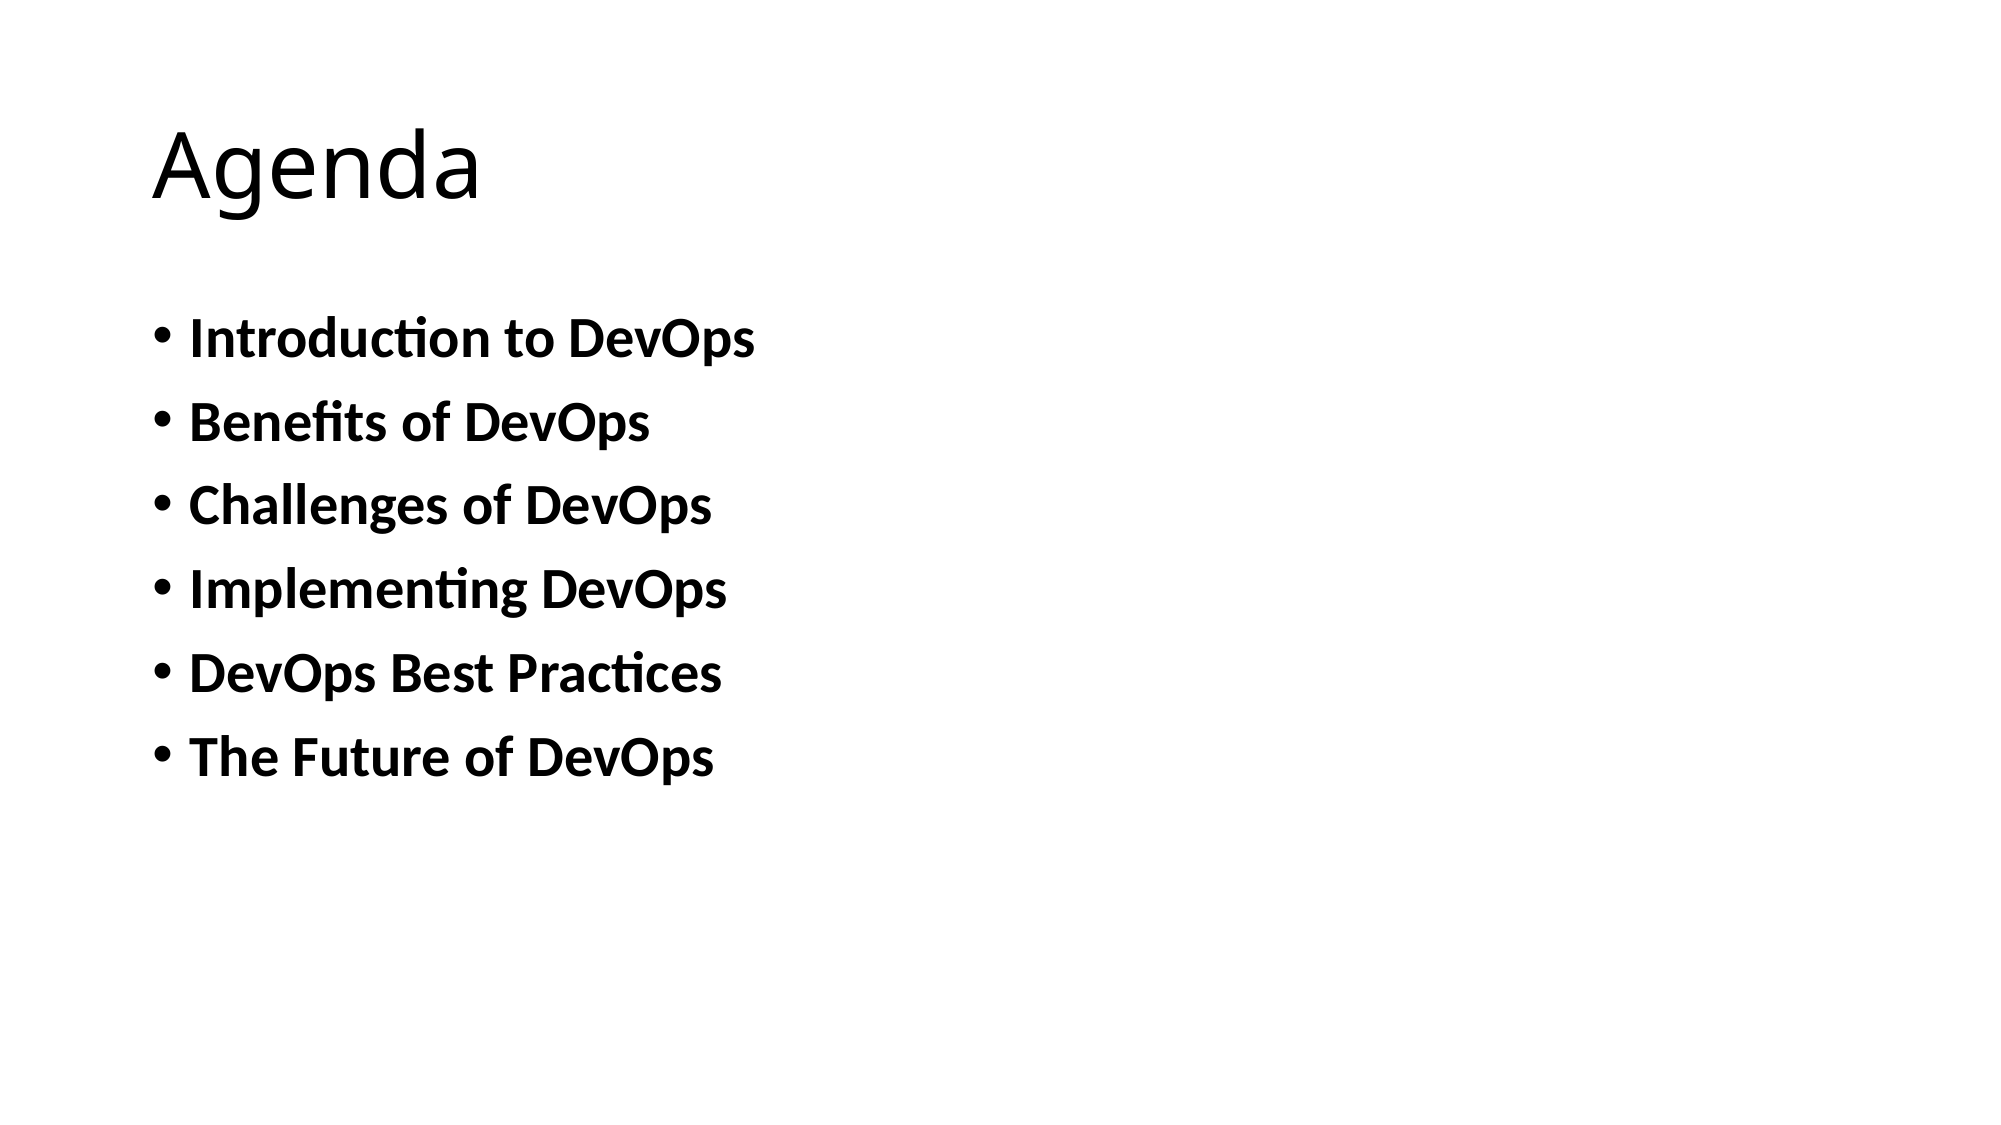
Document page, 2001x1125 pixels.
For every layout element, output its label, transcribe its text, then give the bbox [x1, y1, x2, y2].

title Agenda [137, 59, 1863, 278]
list Introduction to DevOps Benefits of DevOps Challenges of DevOps Implementing DevOps DevOps Best Practices The Future of DevOps [137, 299, 1863, 1014]
